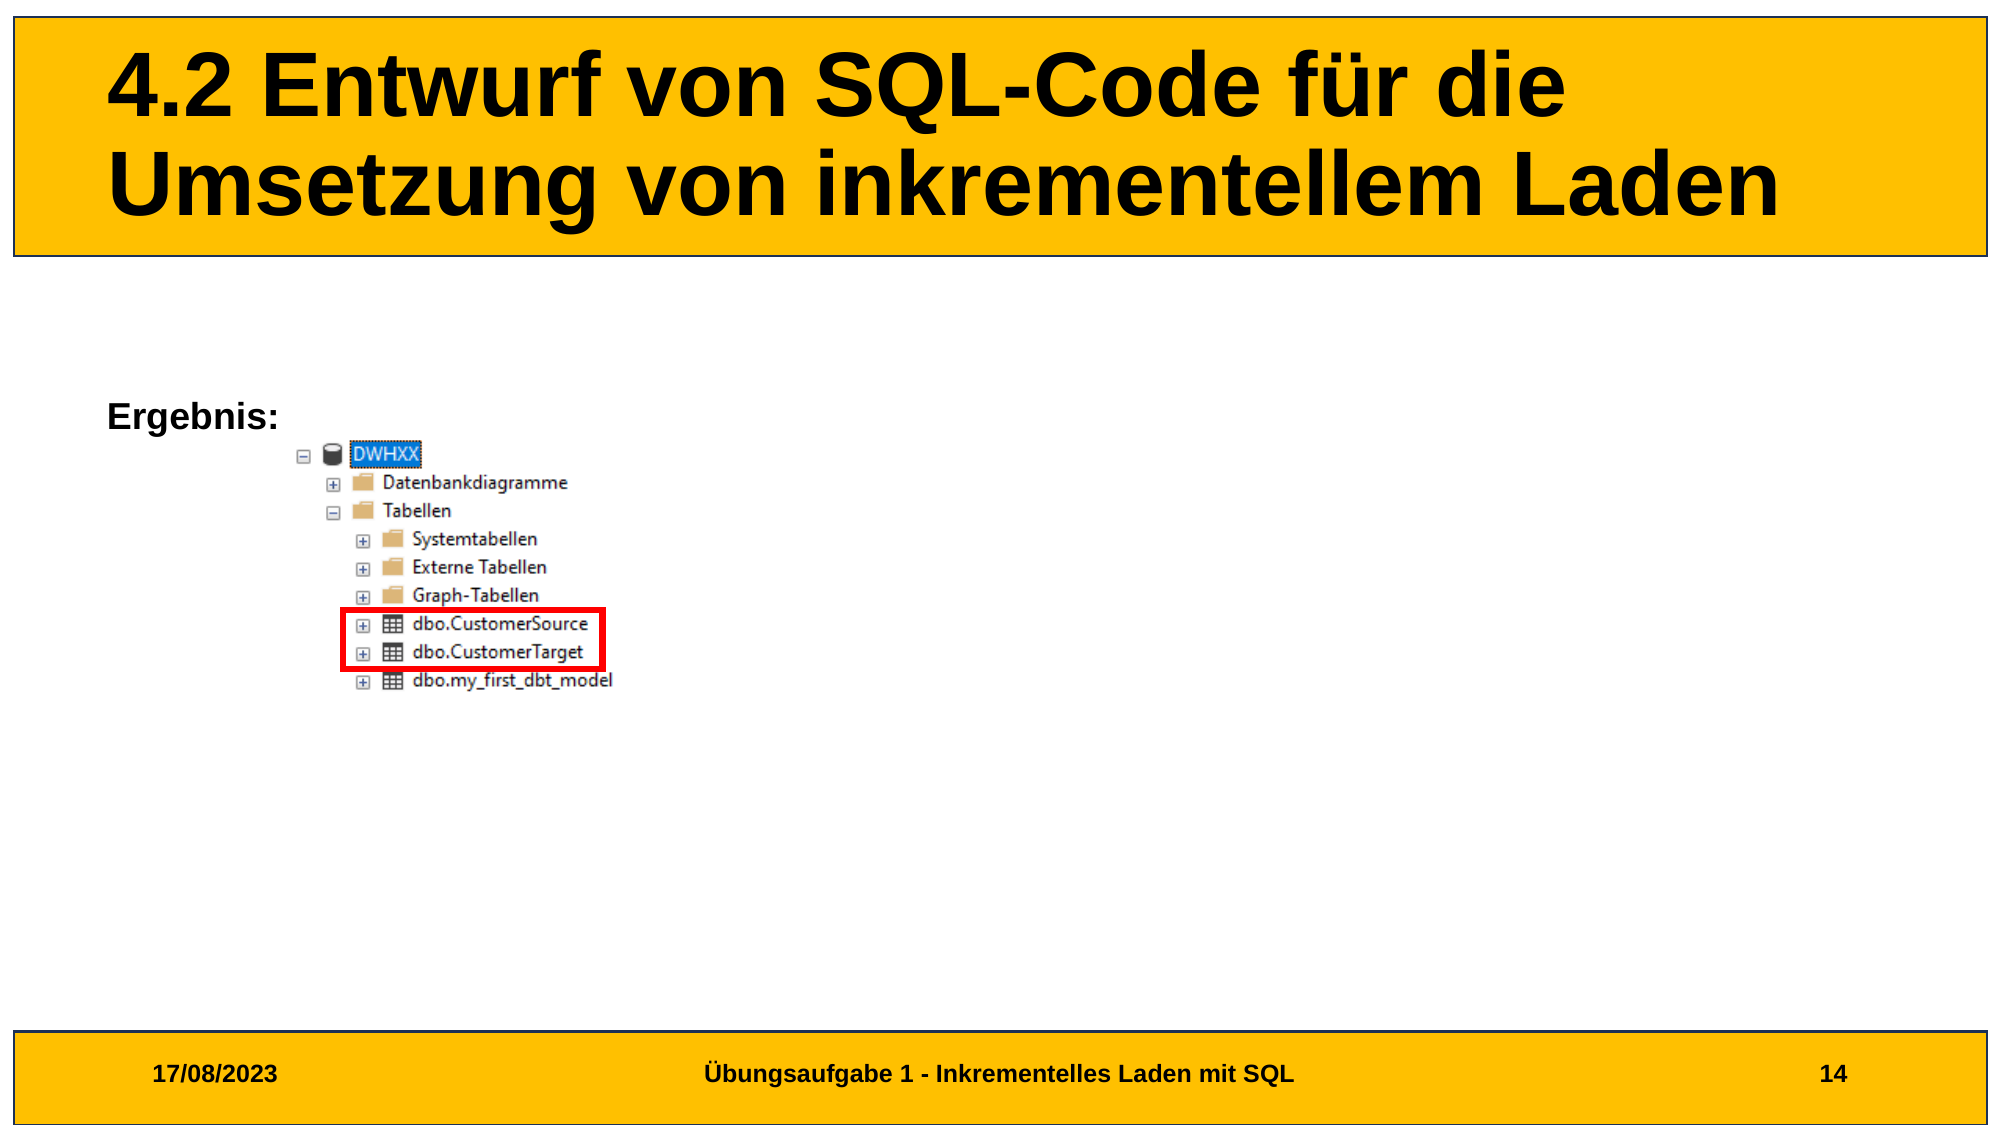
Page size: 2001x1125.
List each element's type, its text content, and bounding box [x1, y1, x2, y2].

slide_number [137, 1042, 588, 1103]
title 4.2 Entwurf von SQL-Code für die Umsetzung von inkrementellem Laden [92, 27, 1973, 246]
picture [289, 439, 635, 693]
text_box Ergebnis: [92, 384, 322, 445]
text_box [13, 16, 1988, 257]
text_box [13, 1030, 1988, 1125]
footer Übungsaufgabe 1 - Inkrementelles Laden mit SQL [662, 1042, 1338, 1103]
slide_number 14 [1412, 1042, 1863, 1103]
